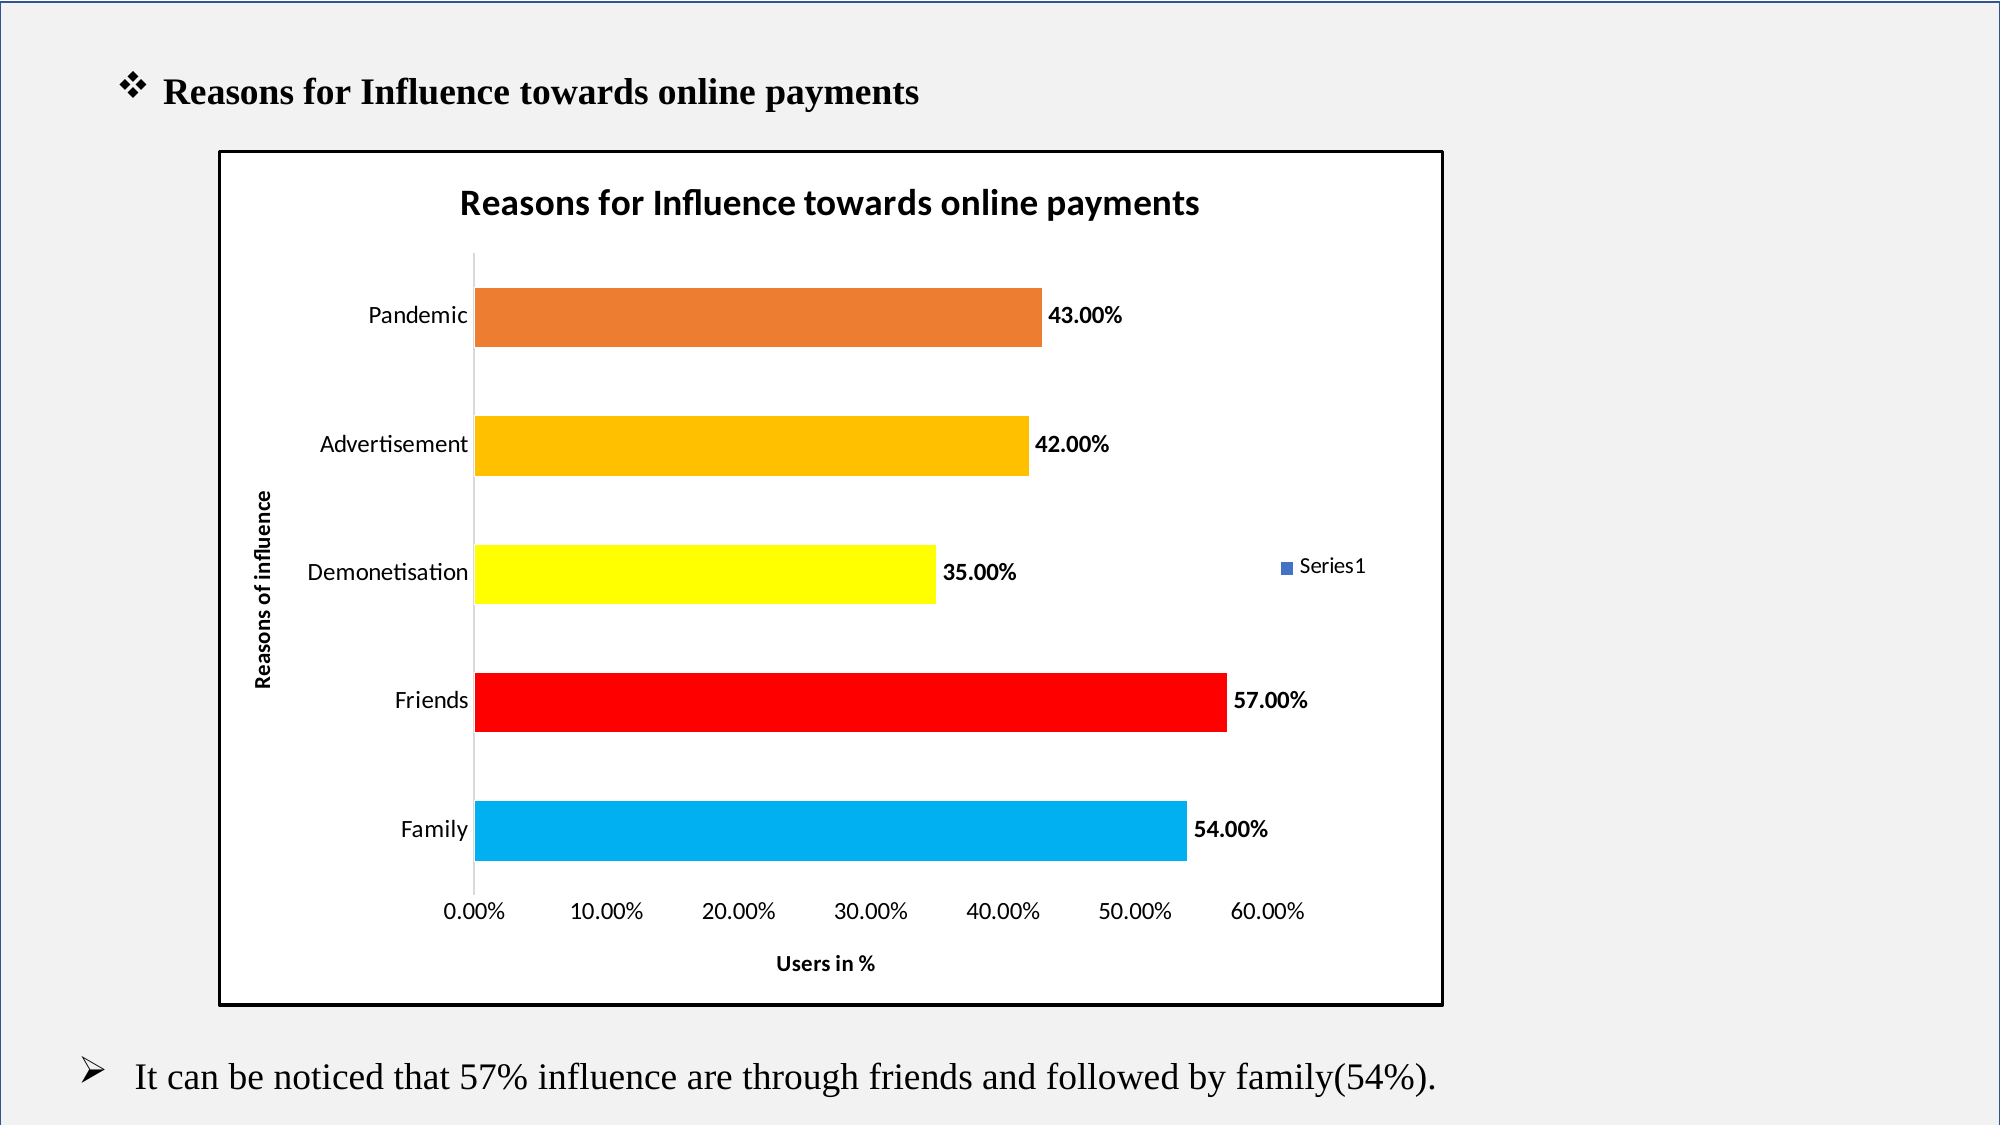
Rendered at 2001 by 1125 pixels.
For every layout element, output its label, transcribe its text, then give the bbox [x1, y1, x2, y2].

text_box [0, 1, 2000, 1125]
text_box It can be noticed that 57% influence are through friends and followed by family(54%). [63, 1022, 1794, 1105]
chart [217, 149, 1445, 1007]
text_box Reasons for Influence towards online payments [101, 37, 1102, 120]
